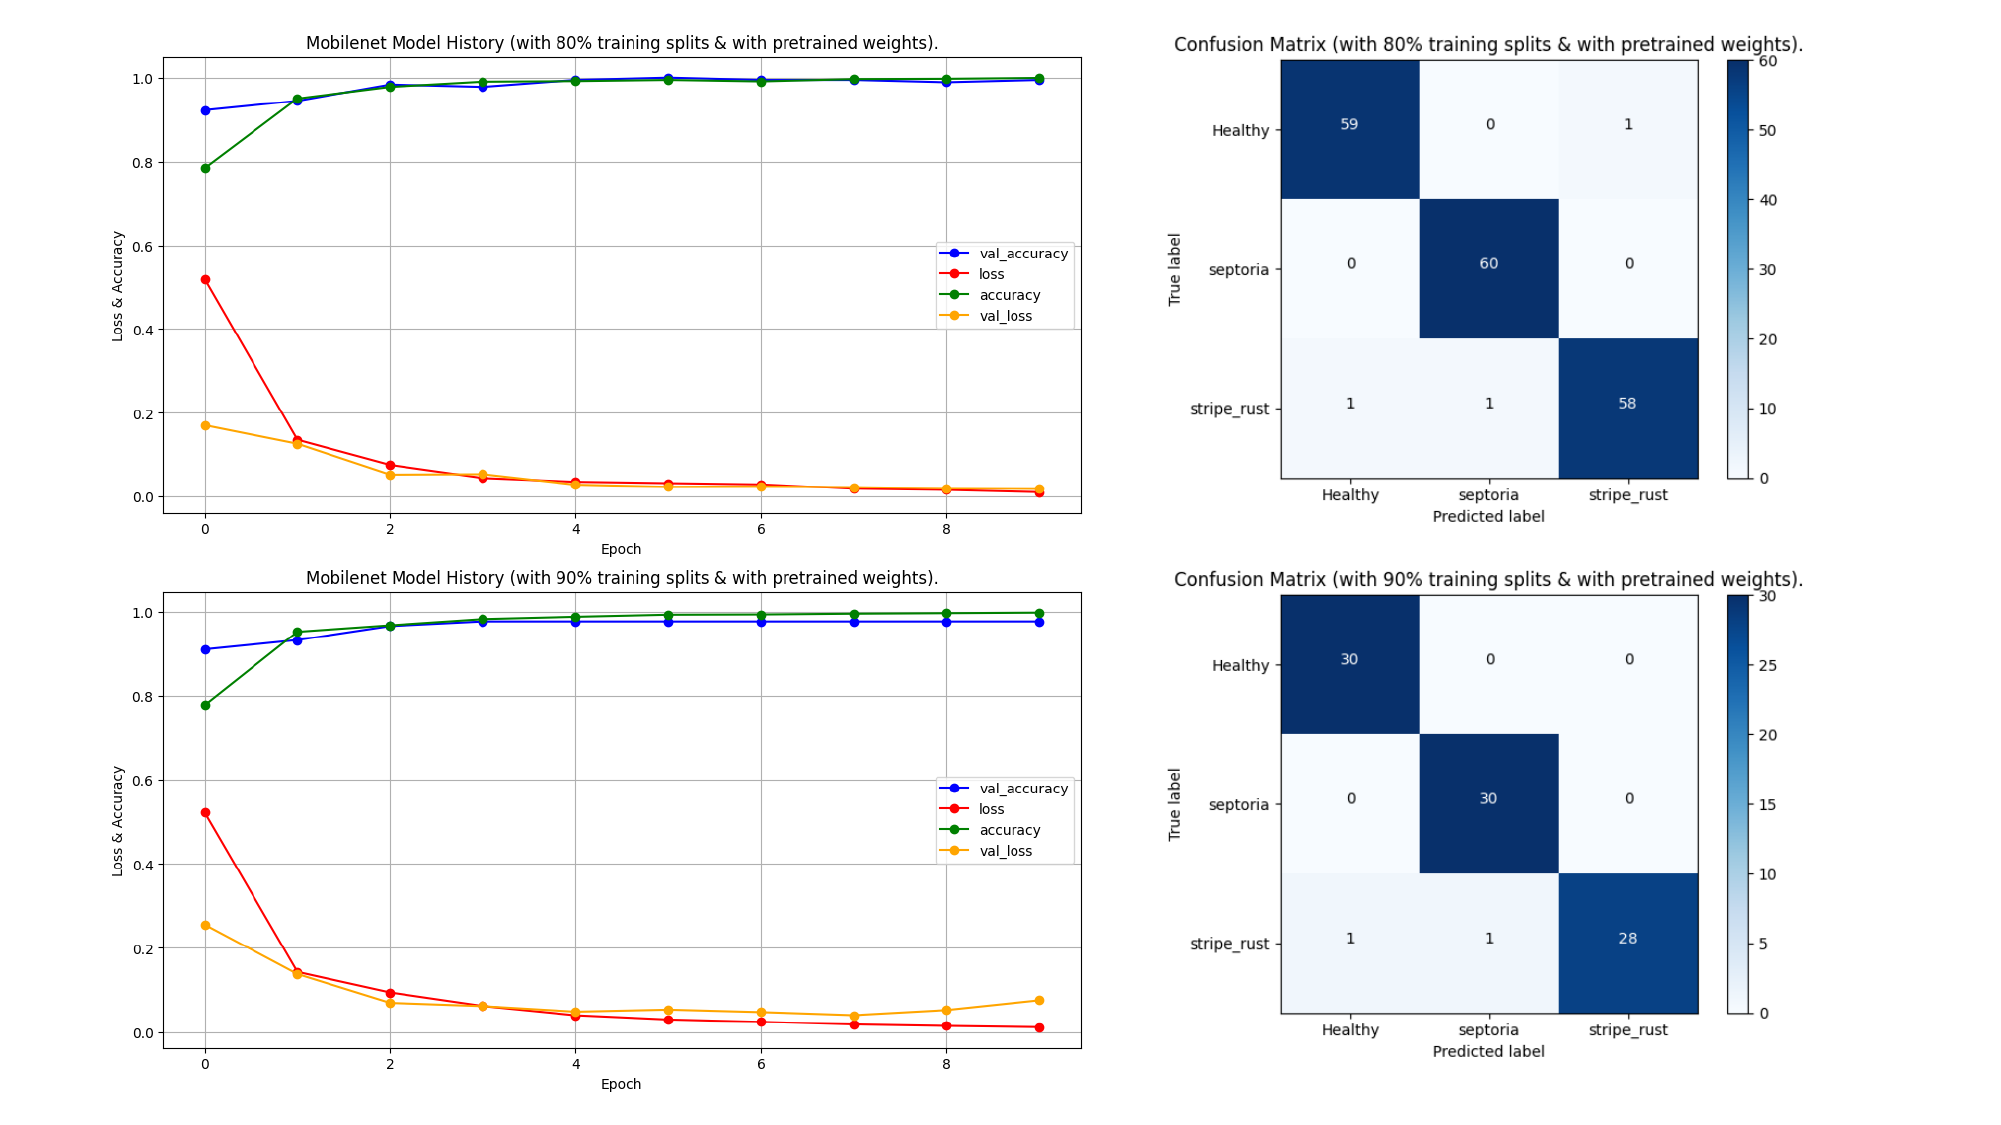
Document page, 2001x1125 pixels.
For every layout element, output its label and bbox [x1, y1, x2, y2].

picture [1158, 25, 1814, 536]
picture [102, 25, 1090, 1100]
picture [1158, 560, 1814, 1071]
